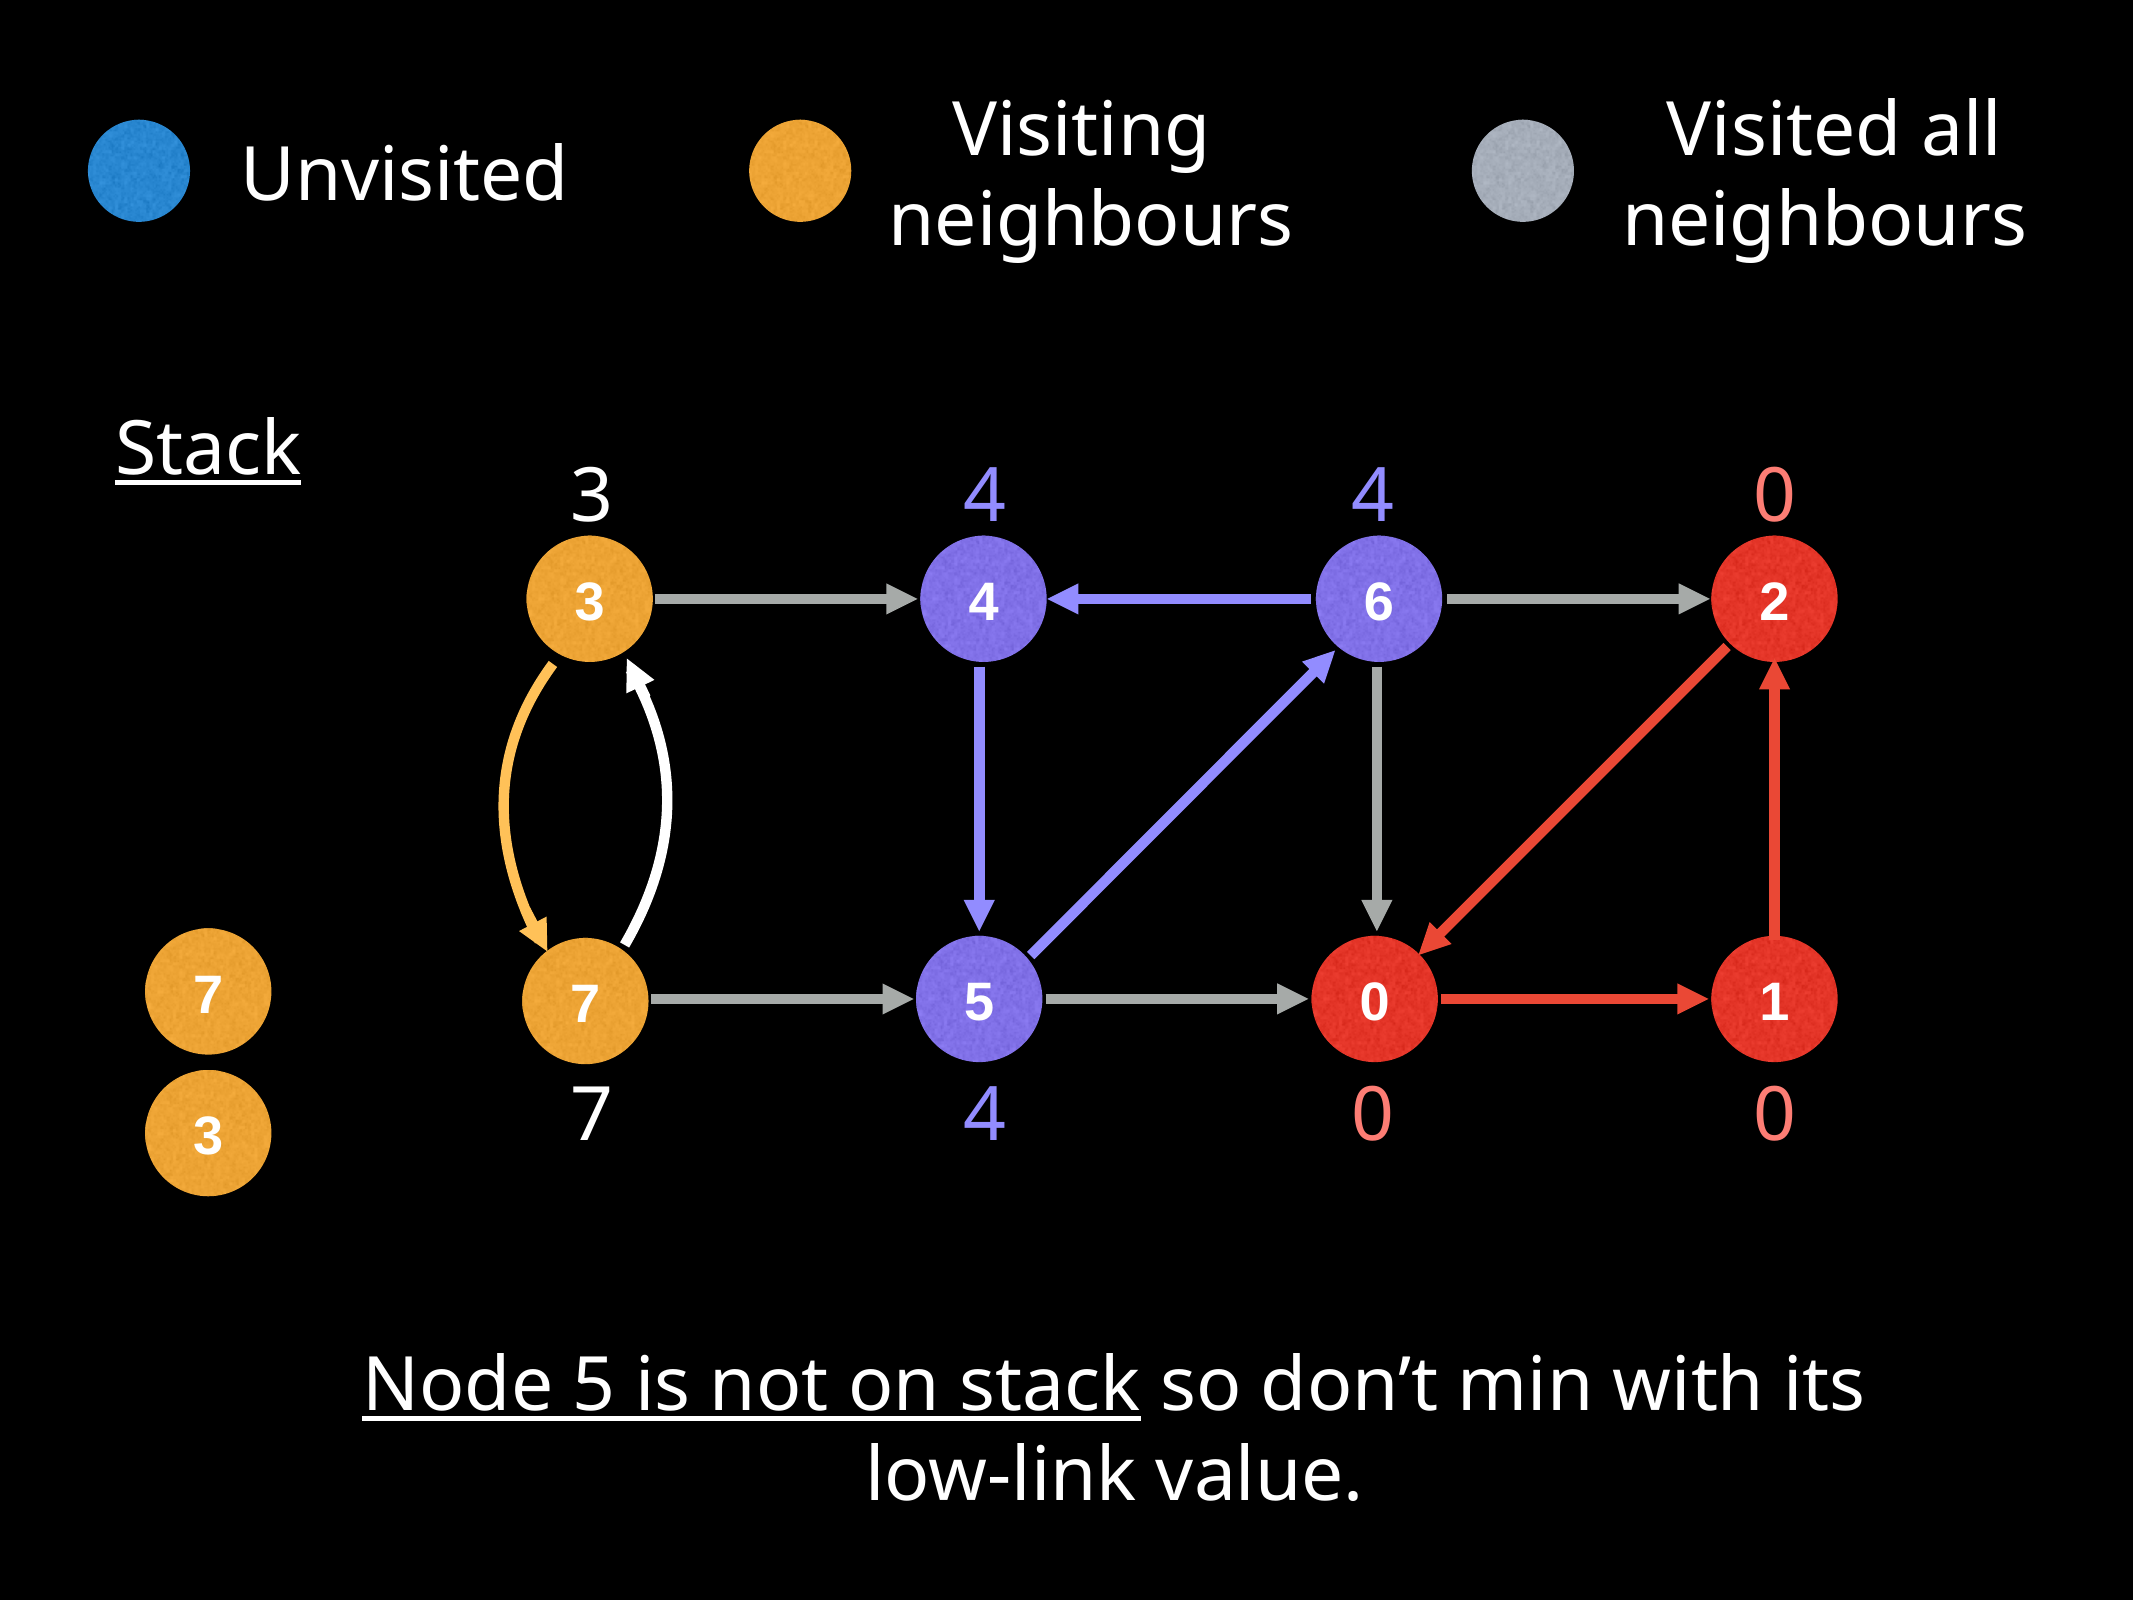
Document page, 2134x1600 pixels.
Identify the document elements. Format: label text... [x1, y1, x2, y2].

text_box 4 [1342, 438, 1403, 535]
text_box Unvisited [231, 117, 578, 225]
text_box Visited all neighbours [1613, 72, 2056, 270]
text_box 3 [561, 438, 622, 535]
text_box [503, 535, 1838, 1065]
text_box [749, 119, 822, 222]
text_box 7 [145, 928, 272, 1055]
text_box Visiting neighbours [822, 72, 1340, 270]
text_box Node 5 is not on stack so don’t min with its low-link value. [275, 1327, 1955, 1524]
text_box 4 [955, 1065, 1016, 1164]
text_box 7 [561, 1065, 622, 1164]
text_box 3 [145, 1070, 272, 1197]
text_box 0 [1745, 1065, 1805, 1164]
text_box Stack [106, 391, 310, 498]
text_box 4 [955, 438, 1016, 535]
text_box [87, 119, 191, 222]
text_box 0 [1342, 1065, 1403, 1164]
text_box [1471, 119, 1574, 222]
text_box 0 [1745, 438, 1805, 535]
